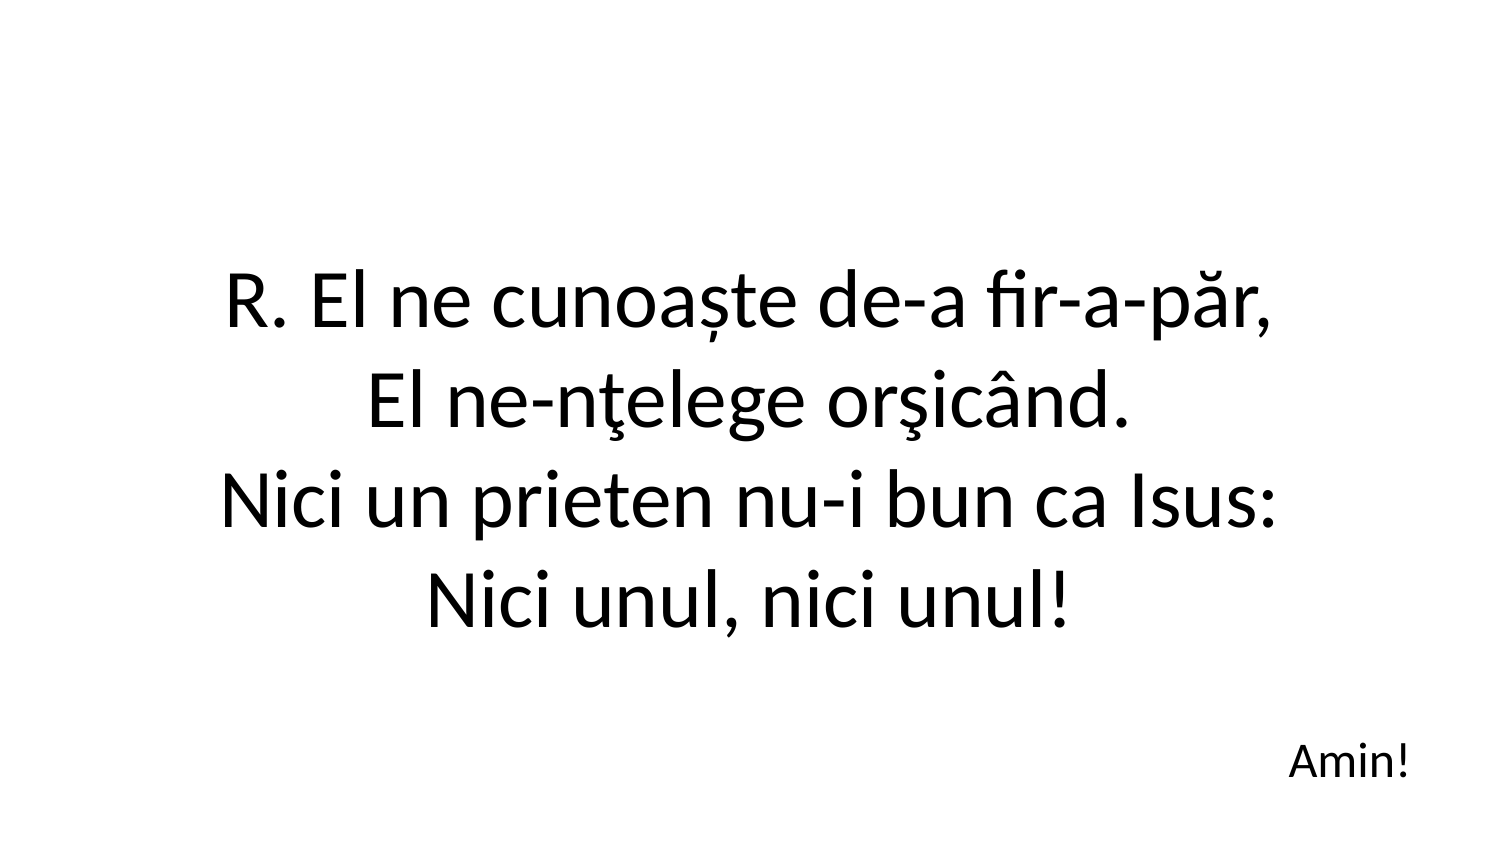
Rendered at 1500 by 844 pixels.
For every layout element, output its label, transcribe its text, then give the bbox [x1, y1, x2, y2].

text_box R. El ne cunoaște de-a fir-a-păr, El ne-nţelege orşicând. Nici un prieten nu-i bun ca Isus: Nici unul, nici unul! [204, 192, 1296, 652]
text_box Amin! [1273, 674, 1427, 795]
